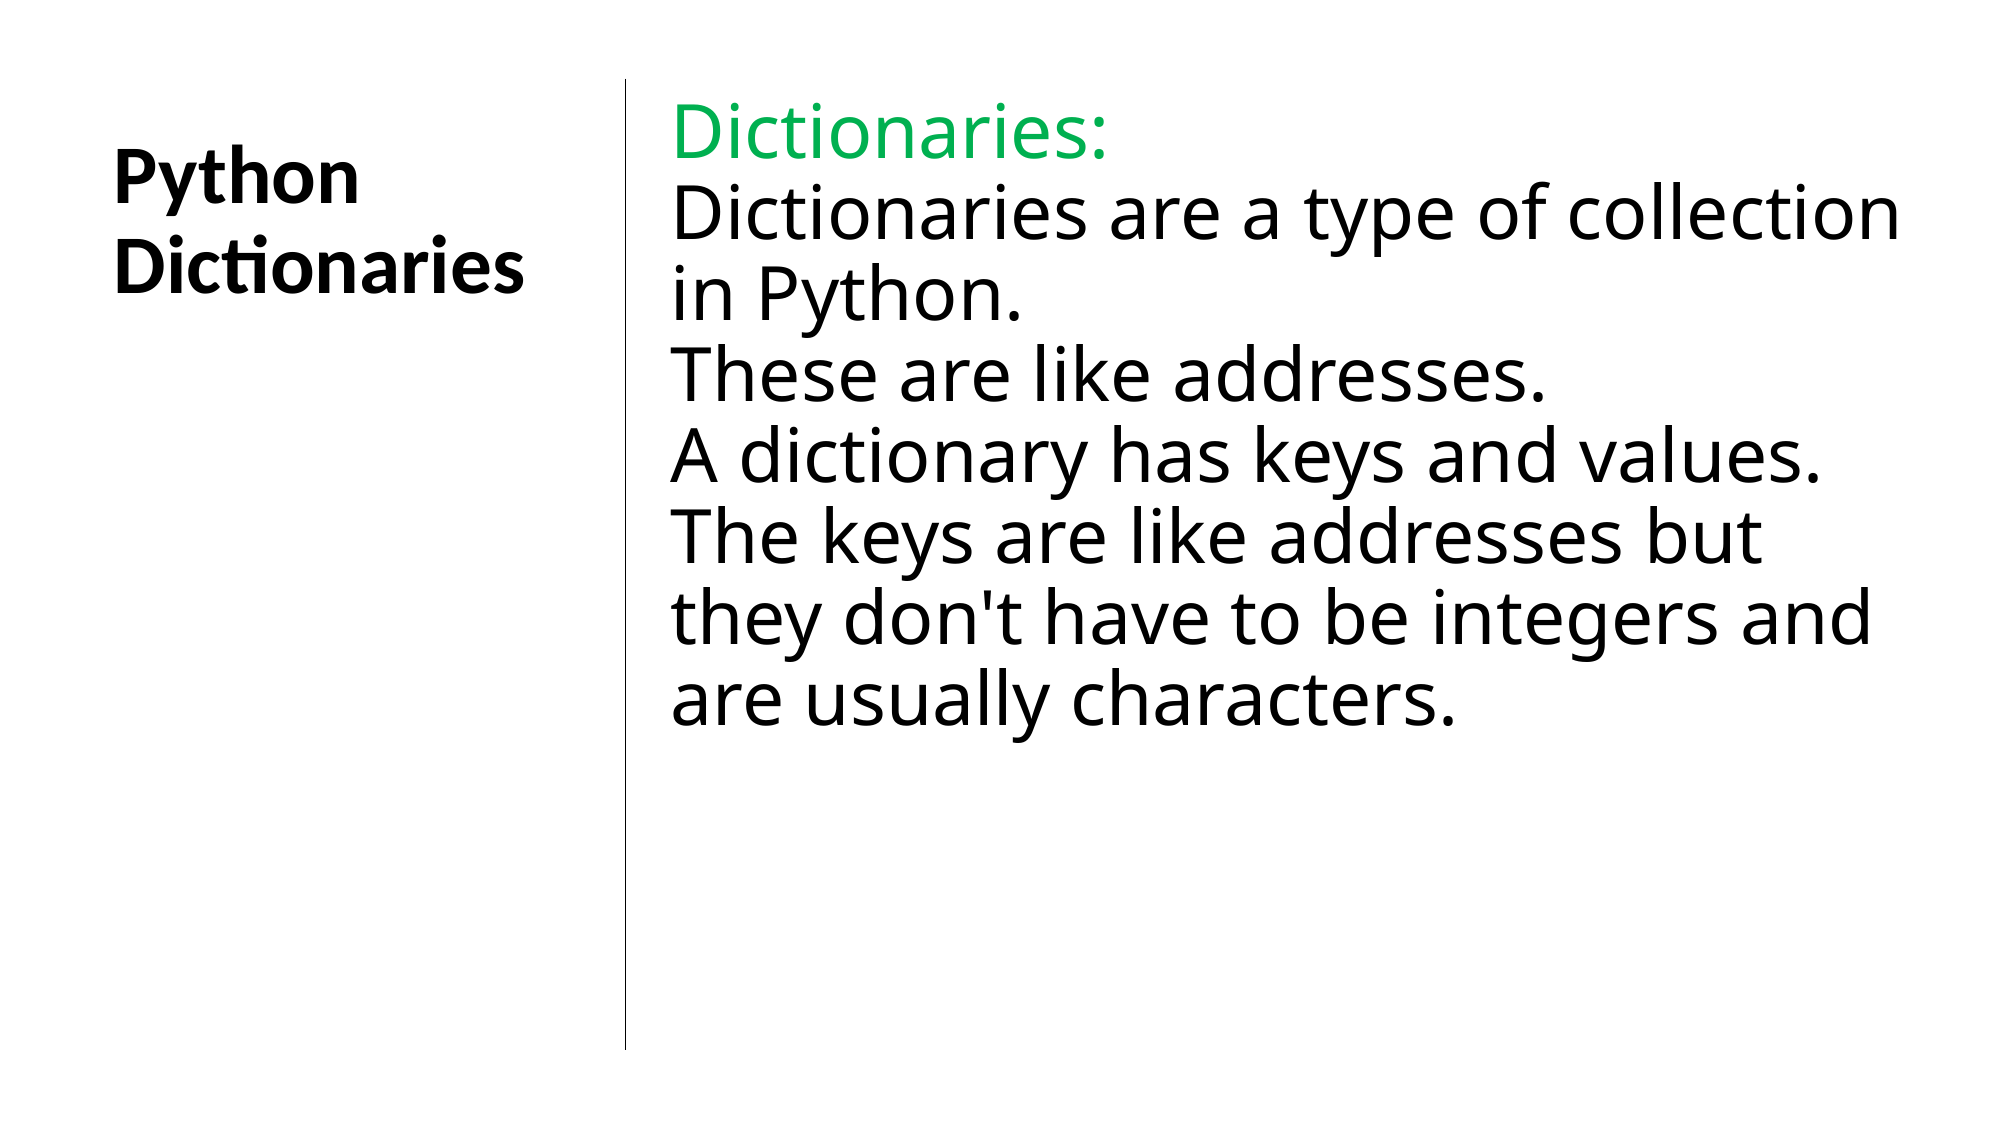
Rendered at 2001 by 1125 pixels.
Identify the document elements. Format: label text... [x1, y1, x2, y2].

list Dictionaries: Dictionaries are a type of collection in Python. These are like addresses. A dictionary has keys and values. The keys are like addresses but they don't have to be integers and are usually characters. [626, 78, 1932, 1000]
list Python Dictionaries [68, 116, 620, 1000]
